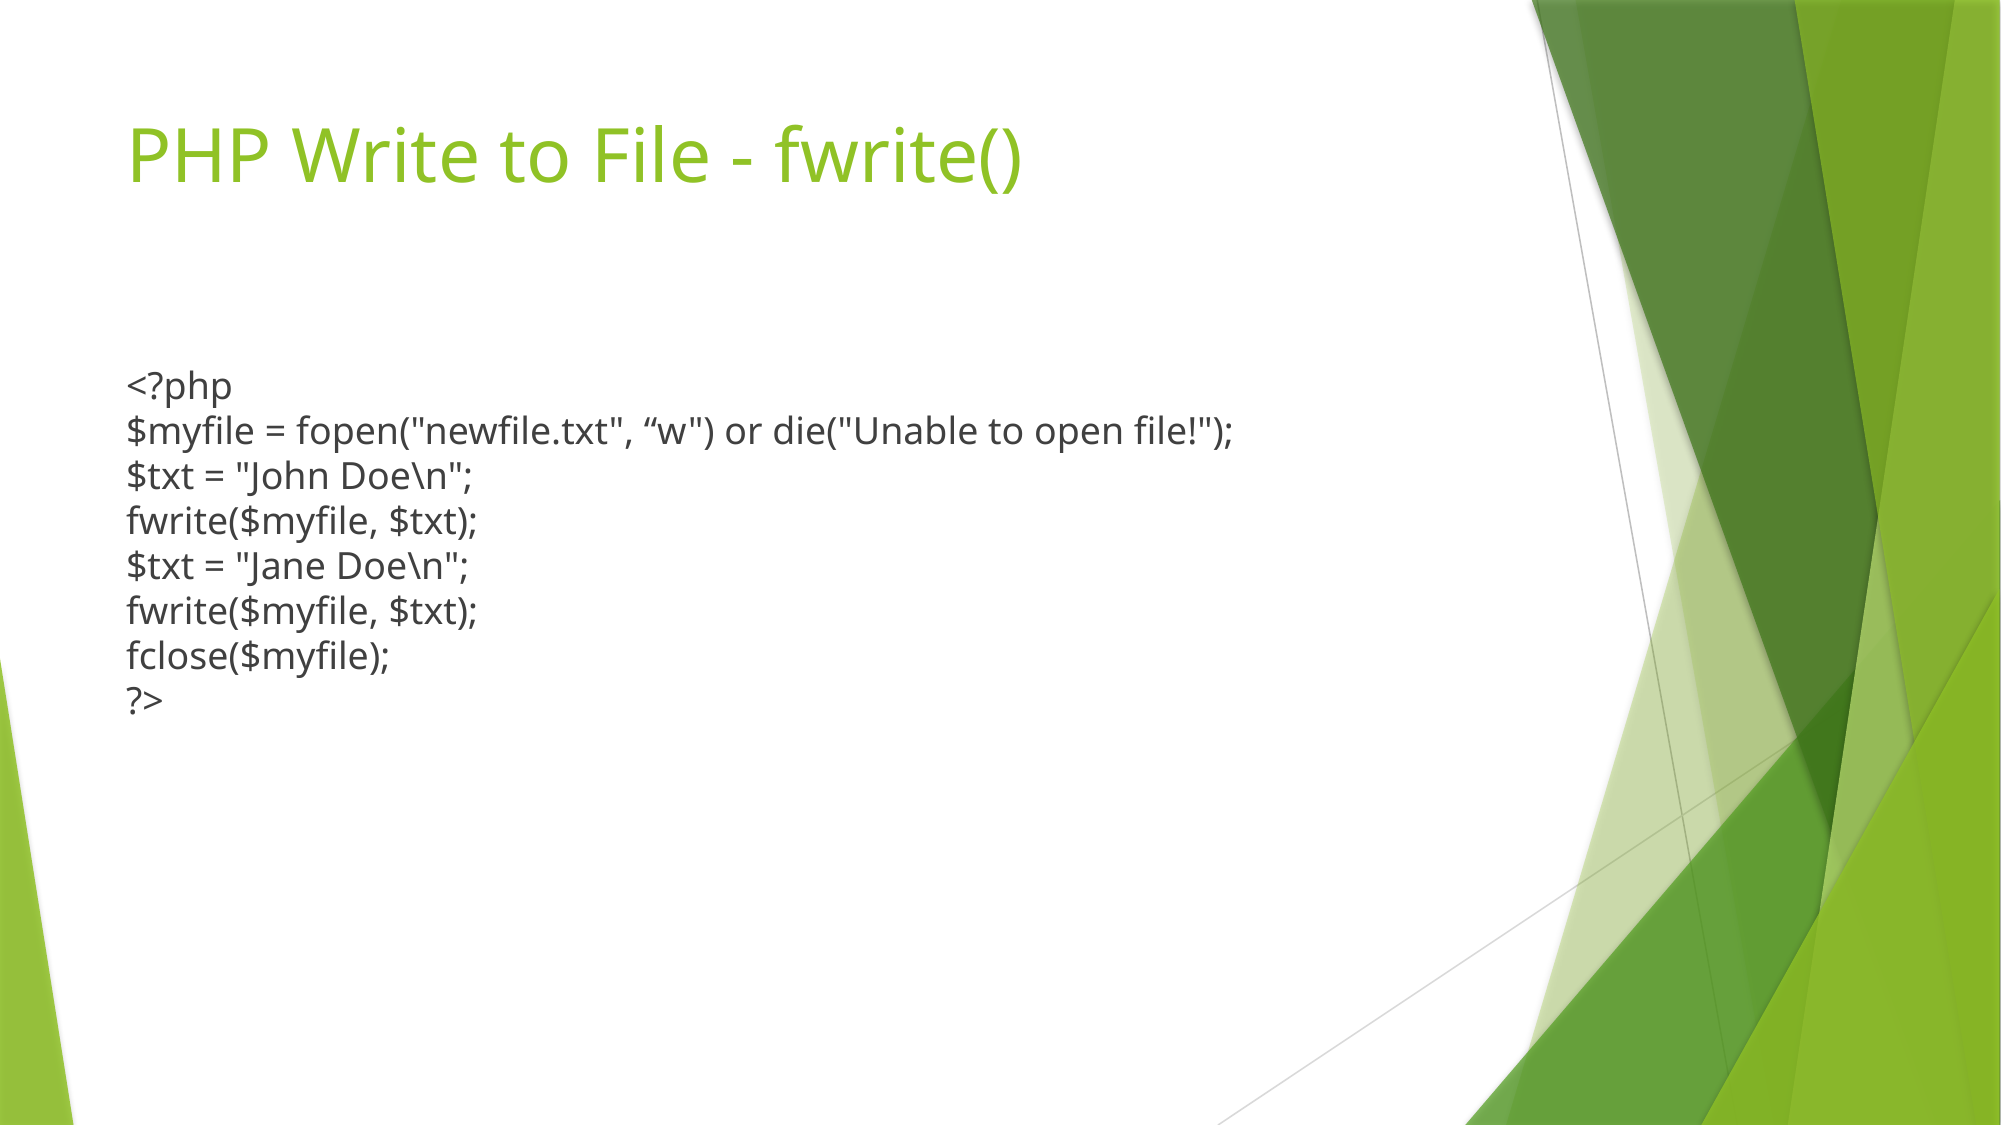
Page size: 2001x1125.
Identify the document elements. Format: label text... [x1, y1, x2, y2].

list <?php $myfile = fopen("newfile.txt", “w") or die("Unable to open file!"); $txt = "John Doe\n"; fwrite($myfile, $txt); $txt = "Jane Doe\n"; fwrite($myfile, $txt); fclose($myfile); ?> [111, 354, 1522, 992]
title PHP Write to File - fwrite() [111, 99, 1522, 317]
